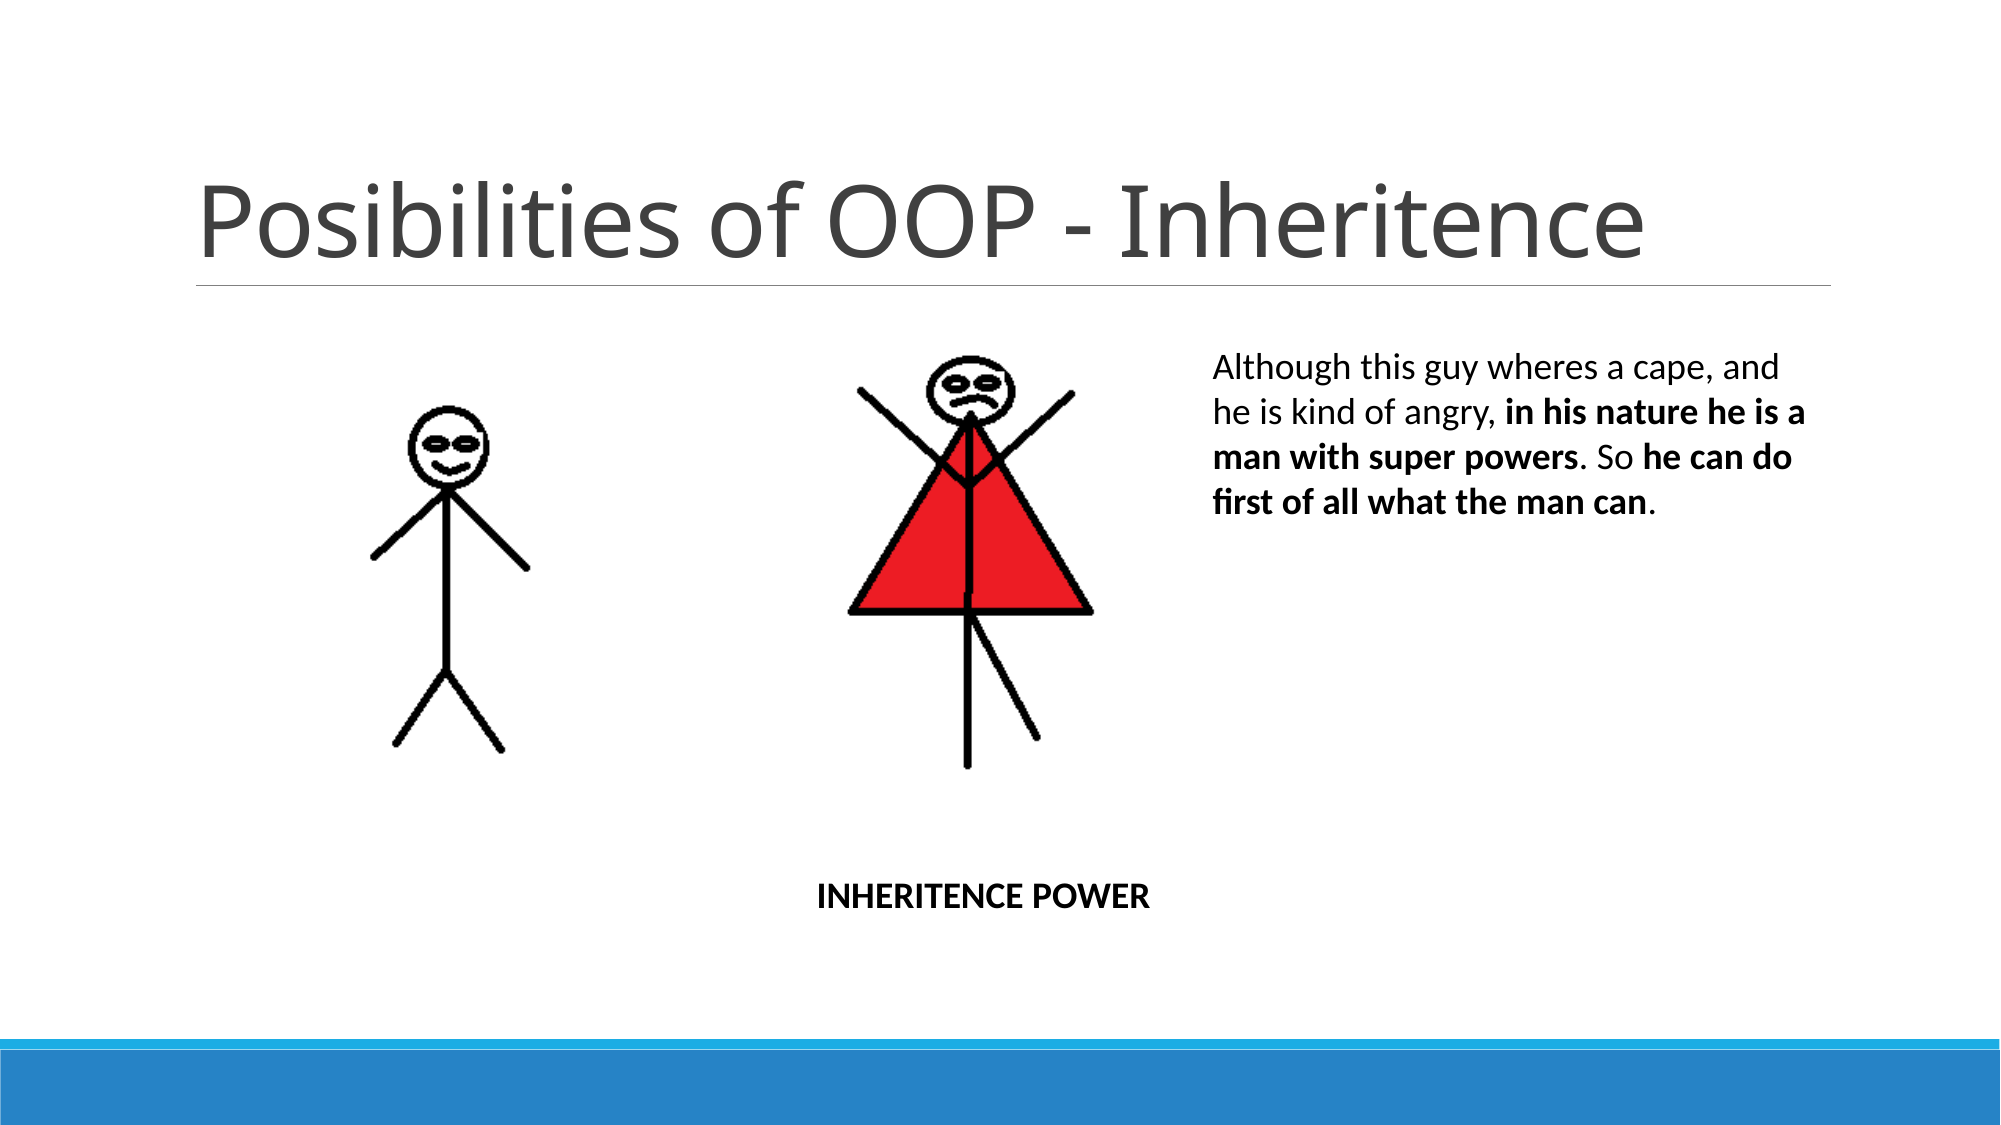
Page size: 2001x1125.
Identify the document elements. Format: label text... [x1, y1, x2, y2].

text_box INHERITENCE POWER [801, 863, 1466, 924]
text_box Although this guy wheres a cape, and he is kind of angry, in his nature he is a man with super powers. So he can do first of all what the man can. [1197, 334, 1830, 529]
picture [801, 333, 1172, 782]
title Posibilities of OOP - Inheritence [180, 47, 1830, 285]
picture [310, 397, 626, 782]
